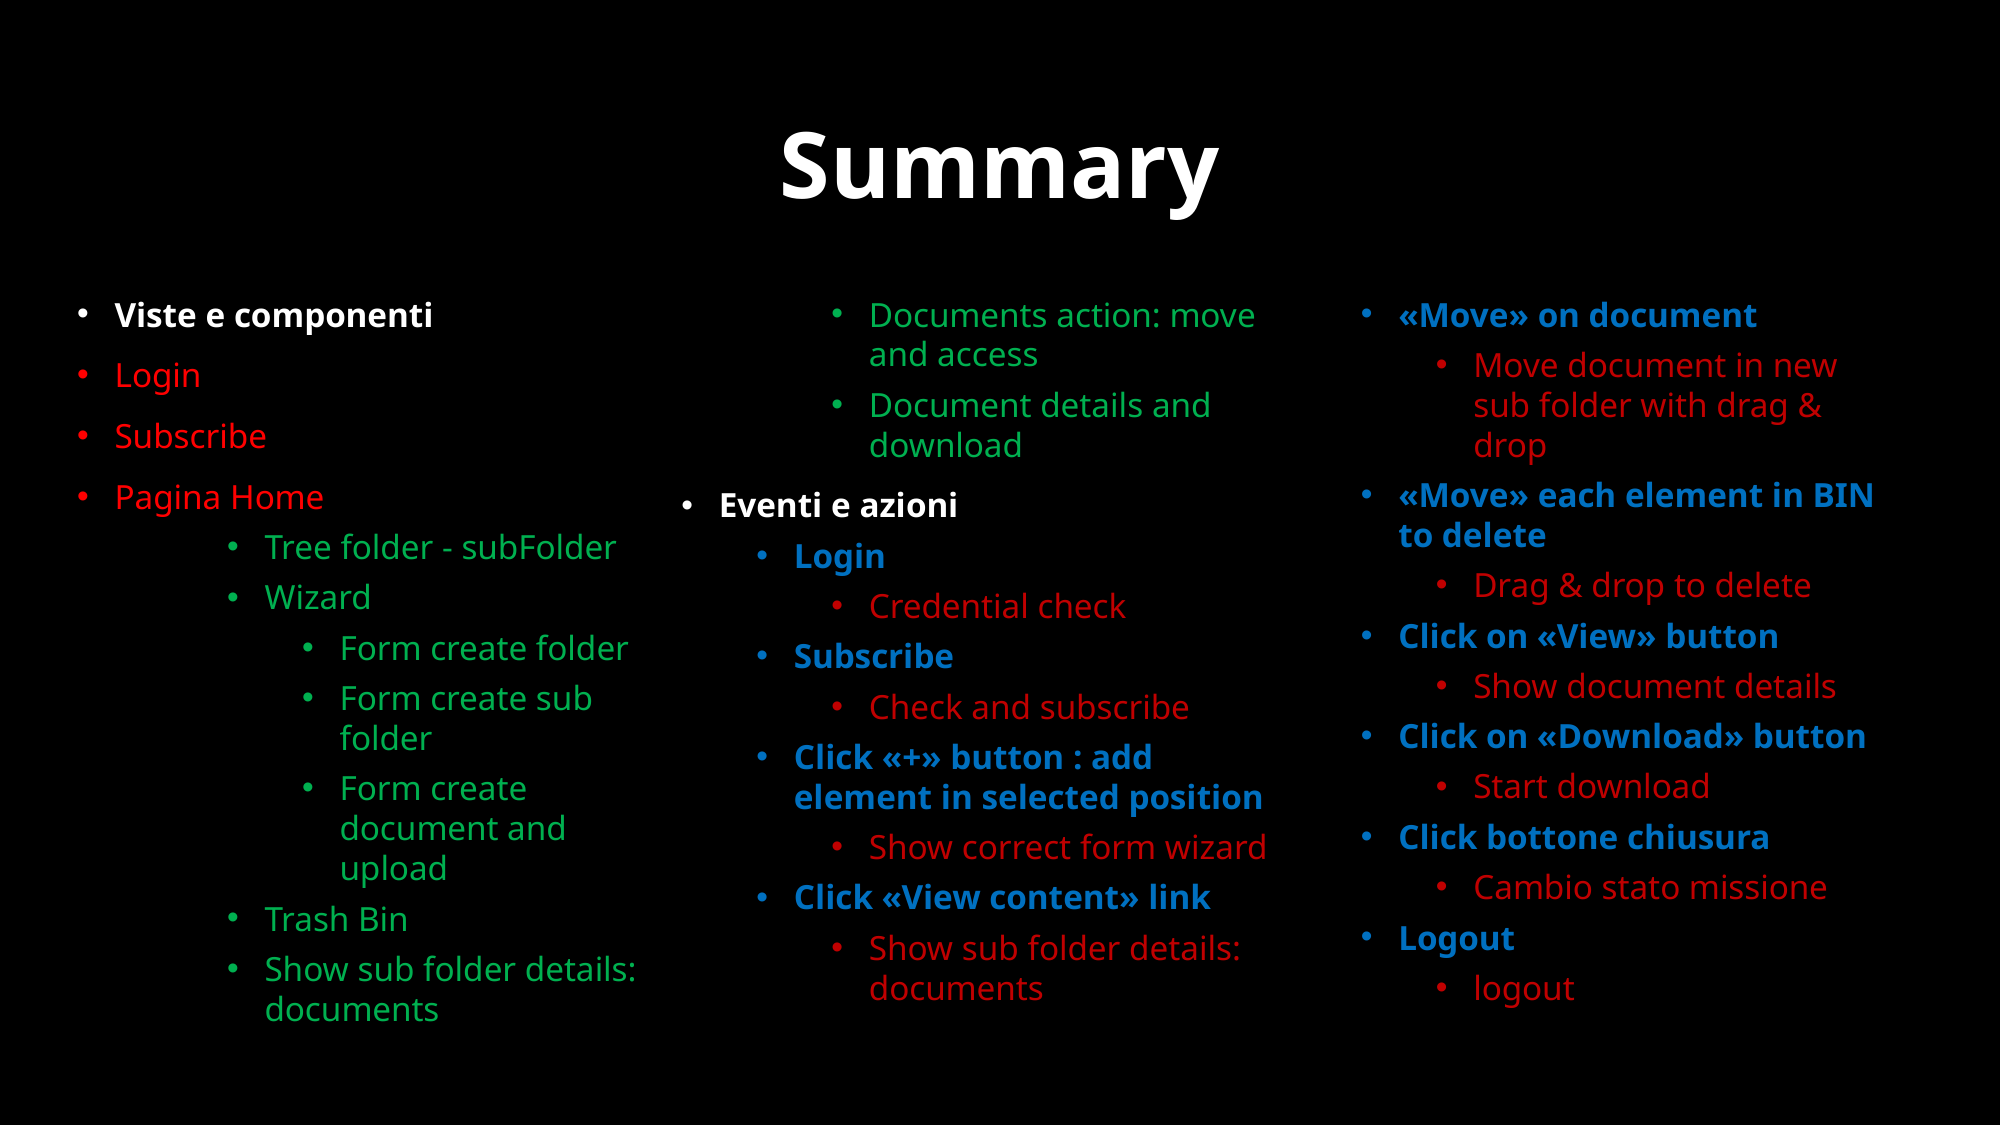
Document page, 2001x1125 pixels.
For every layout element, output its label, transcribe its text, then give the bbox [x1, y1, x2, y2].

title Summary [137, 59, 1863, 278]
list Viste e componenti Login Subscribe Pagina Home Tree folder - subFolder Wizard Form create folder Form create sub folder Form create document and upload Trash Bin Show sub folder details: documents Documents action: move and access Document details and download Eventi e azioni Login Credential check Subscribe Check and subscribe Click «+» button : add element in selected position Show correct form wizard Click «View content» link Show sub folder details: documents «Move» on document Move document in new sub folder with drag & drop «Move» each element in BIN to delete Drag & drop to delete Click on «View» button Show document details Click on «Download» button Start download Click bottone chiusura Cambio stato missione Logout logout [62, 286, 1906, 1012]
